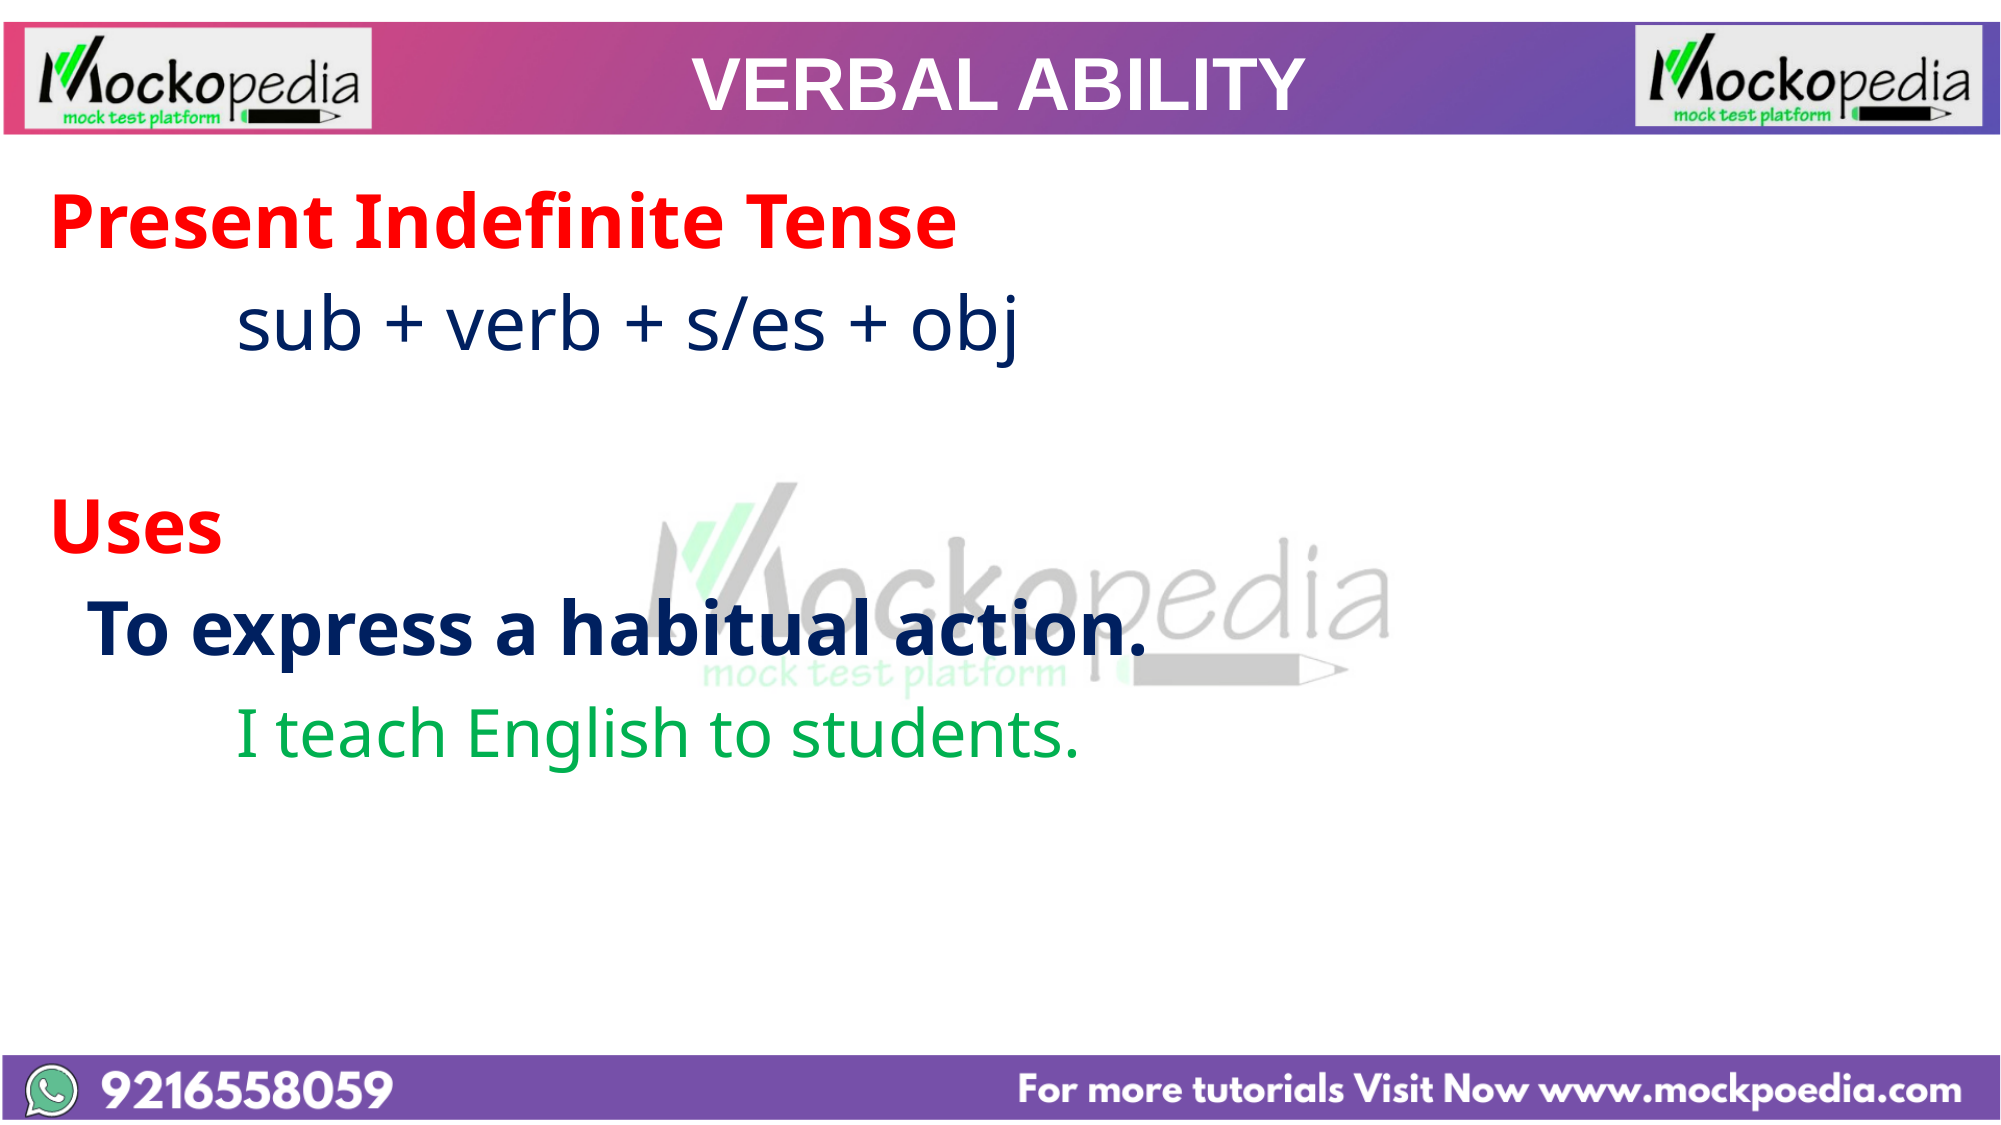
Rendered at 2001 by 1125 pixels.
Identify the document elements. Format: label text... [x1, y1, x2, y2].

title VERBAL ABILITY [41, 31, 1959, 142]
list Present Indefinite Tense sub + verb + s/es + obj Uses To express a habitual action. I teach English to students. [33, 175, 1959, 1053]
picture [0, 0, 2001, 1125]
